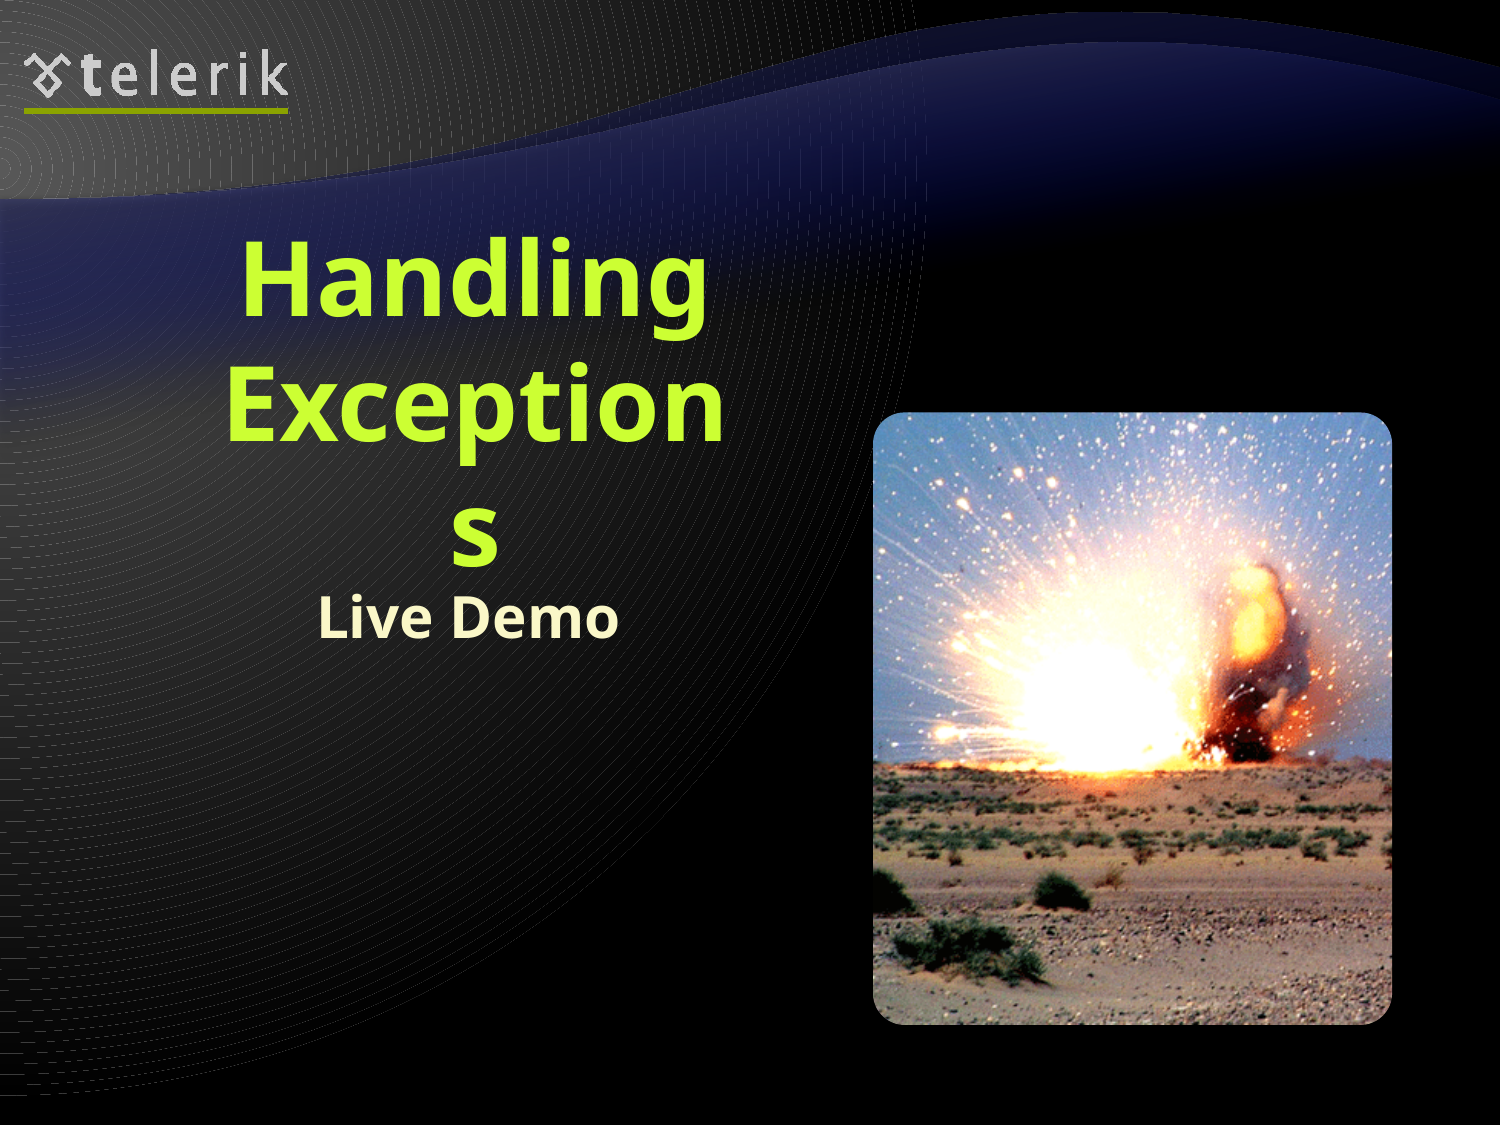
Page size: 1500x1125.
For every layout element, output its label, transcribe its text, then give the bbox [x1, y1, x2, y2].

title Handling Exceptions [200, 275, 750, 525]
picture [24, 49, 288, 114]
picture [872, 412, 1393, 1026]
text_box Live Demo [186, 572, 750, 650]
